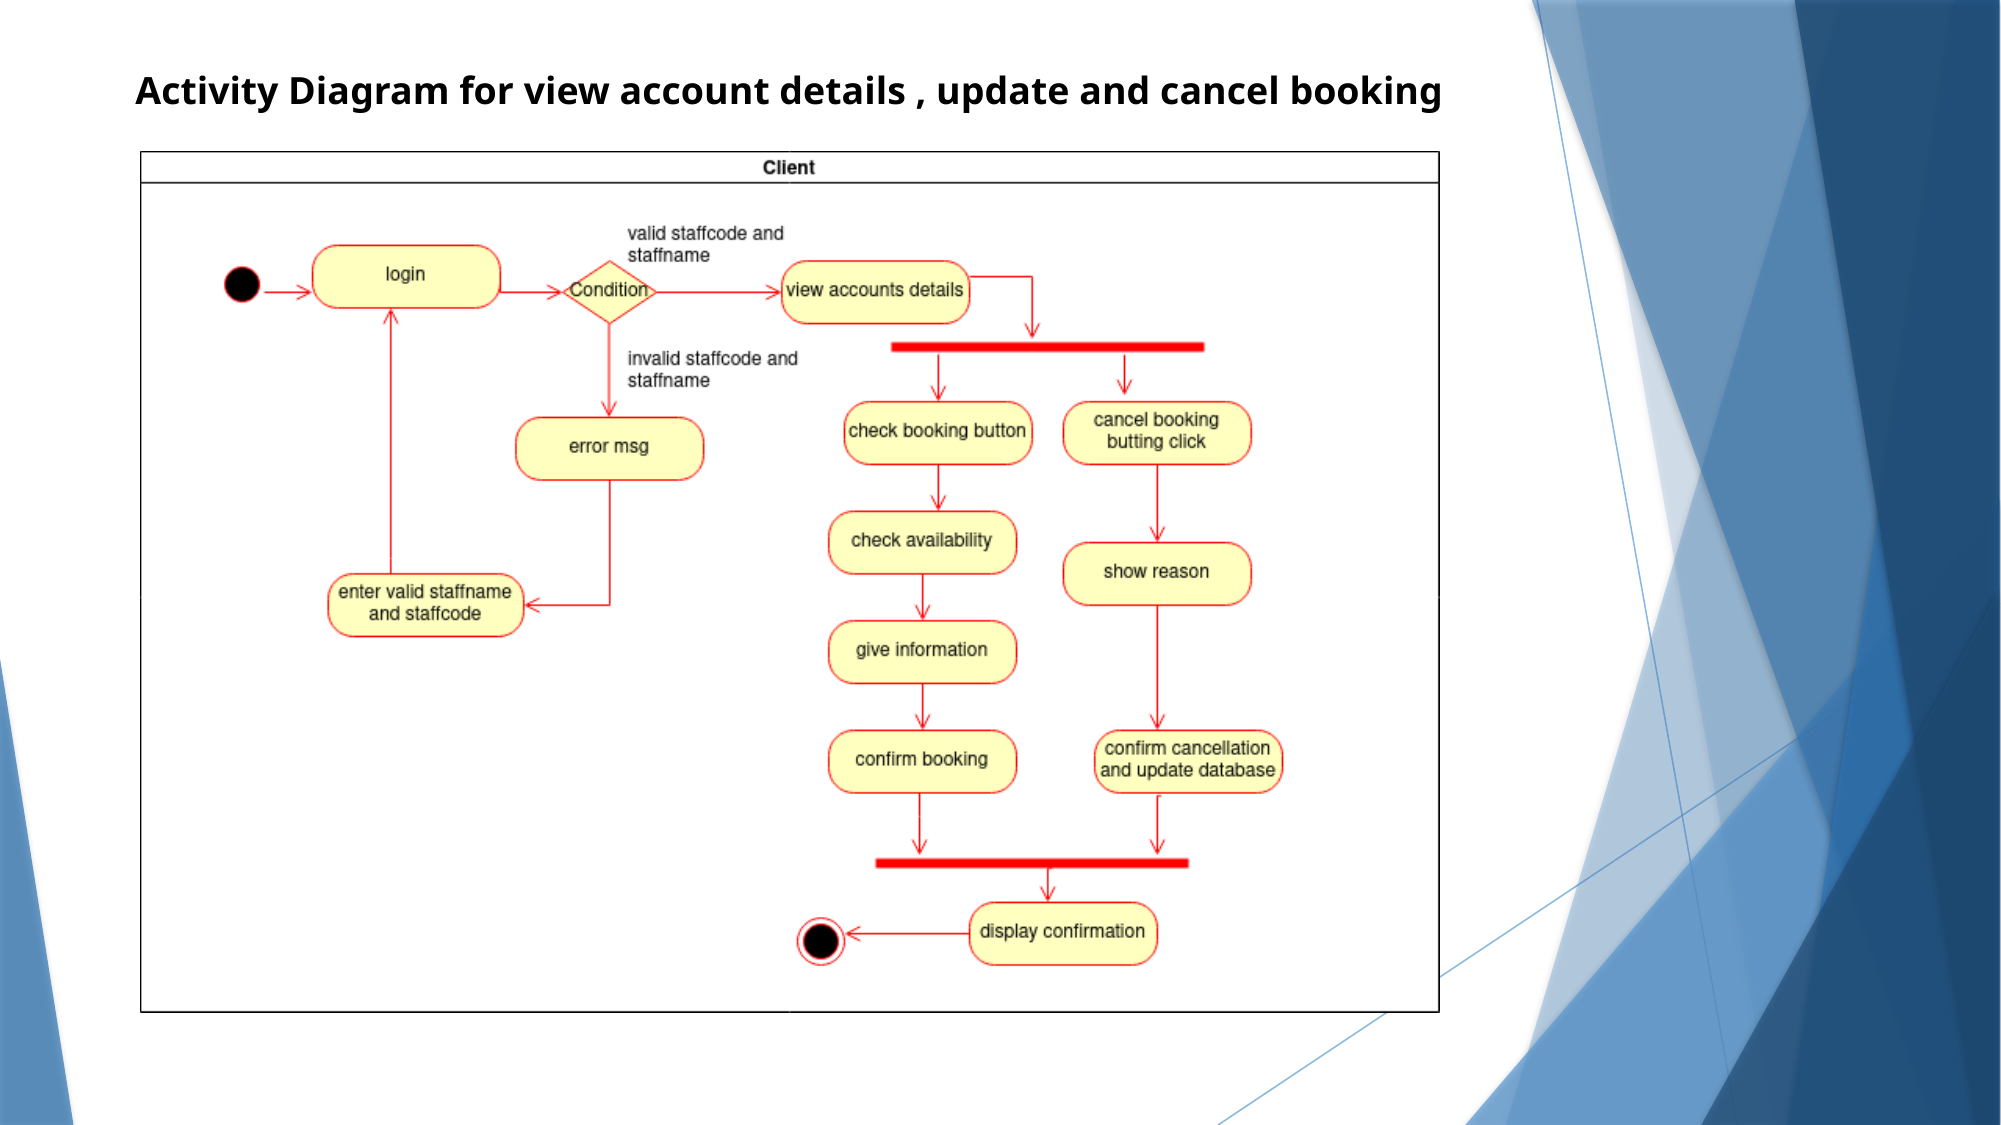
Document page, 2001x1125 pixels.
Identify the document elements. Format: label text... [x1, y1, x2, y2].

text_box Activity Diagram for view account details , update and cancel booking [120, 59, 1460, 120]
picture [140, 151, 1440, 1013]
